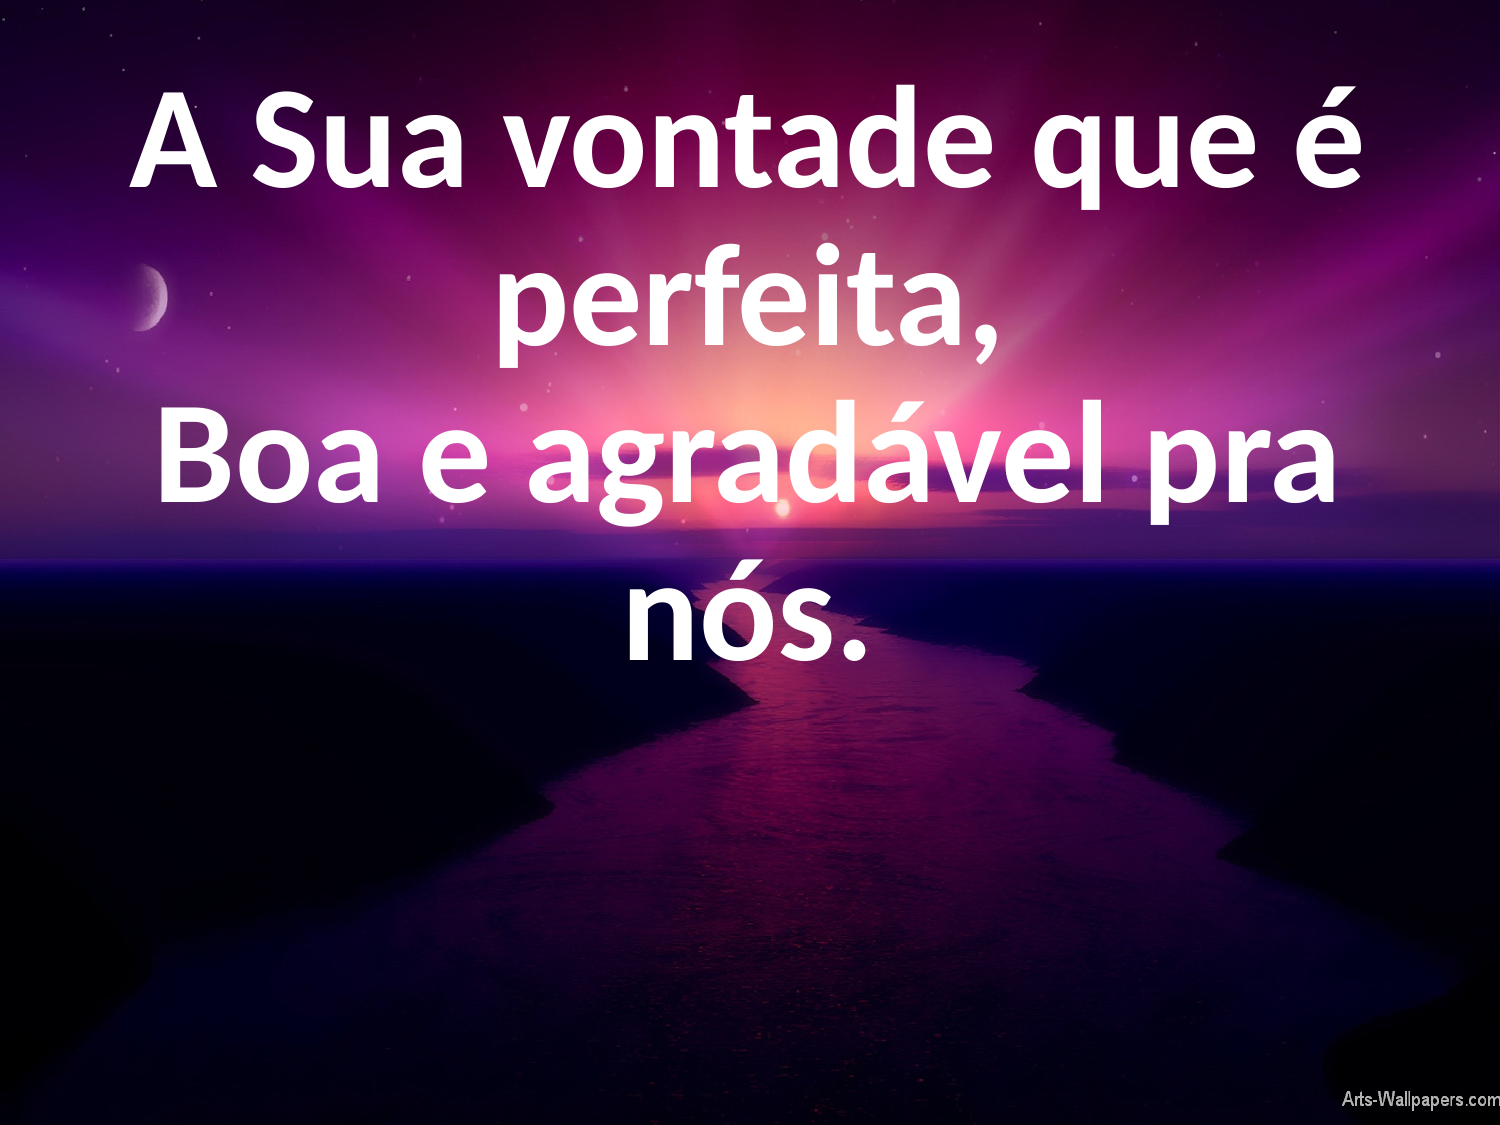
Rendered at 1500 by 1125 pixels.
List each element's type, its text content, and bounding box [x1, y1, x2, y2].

text_box A Sua vontade que é perfeita, Boa e agradável pra nós. [29, 54, 1467, 699]
picture [0, 0, 1500, 1125]
